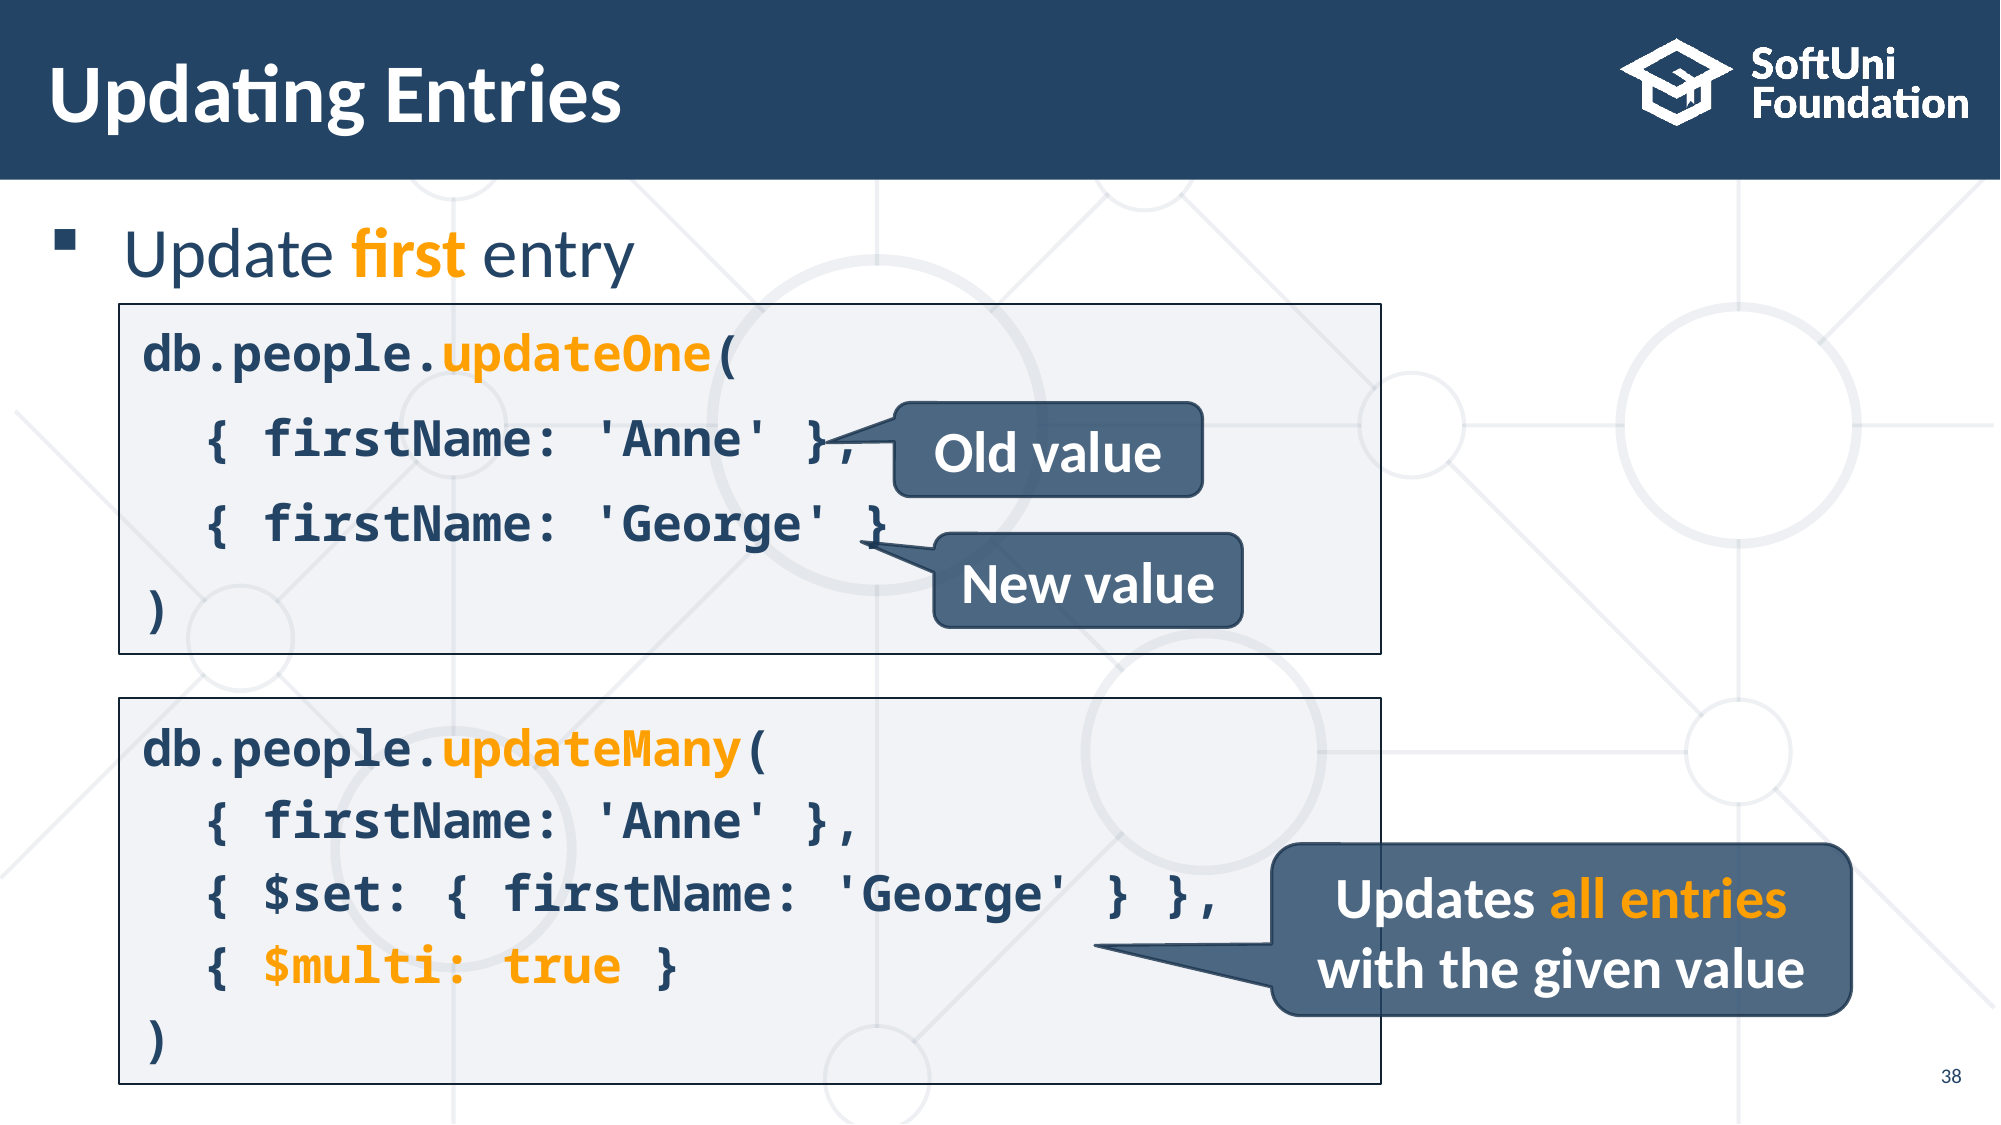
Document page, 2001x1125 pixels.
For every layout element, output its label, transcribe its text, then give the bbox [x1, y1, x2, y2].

list Update first entry [31, 196, 1970, 1050]
text_box New value [858, 531, 1245, 630]
text_box Old value [824, 400, 1205, 499]
title Updating Entries [31, 16, 1591, 162]
text_box Updates all entries with the given value [1092, 841, 1854, 1018]
text_box db.people.updateOne( { firstName: 'Anne' }, { firstName: 'George' } ) [119, 303, 1381, 655]
slide_number 38 [1897, 1049, 1968, 1101]
picture [1619, 38, 1968, 126]
text_box db.people.updateМany( { firstName: 'Anne' }, { $set: { firstName: 'George' } }, { $multi: true } ) [119, 698, 1381, 1084]
